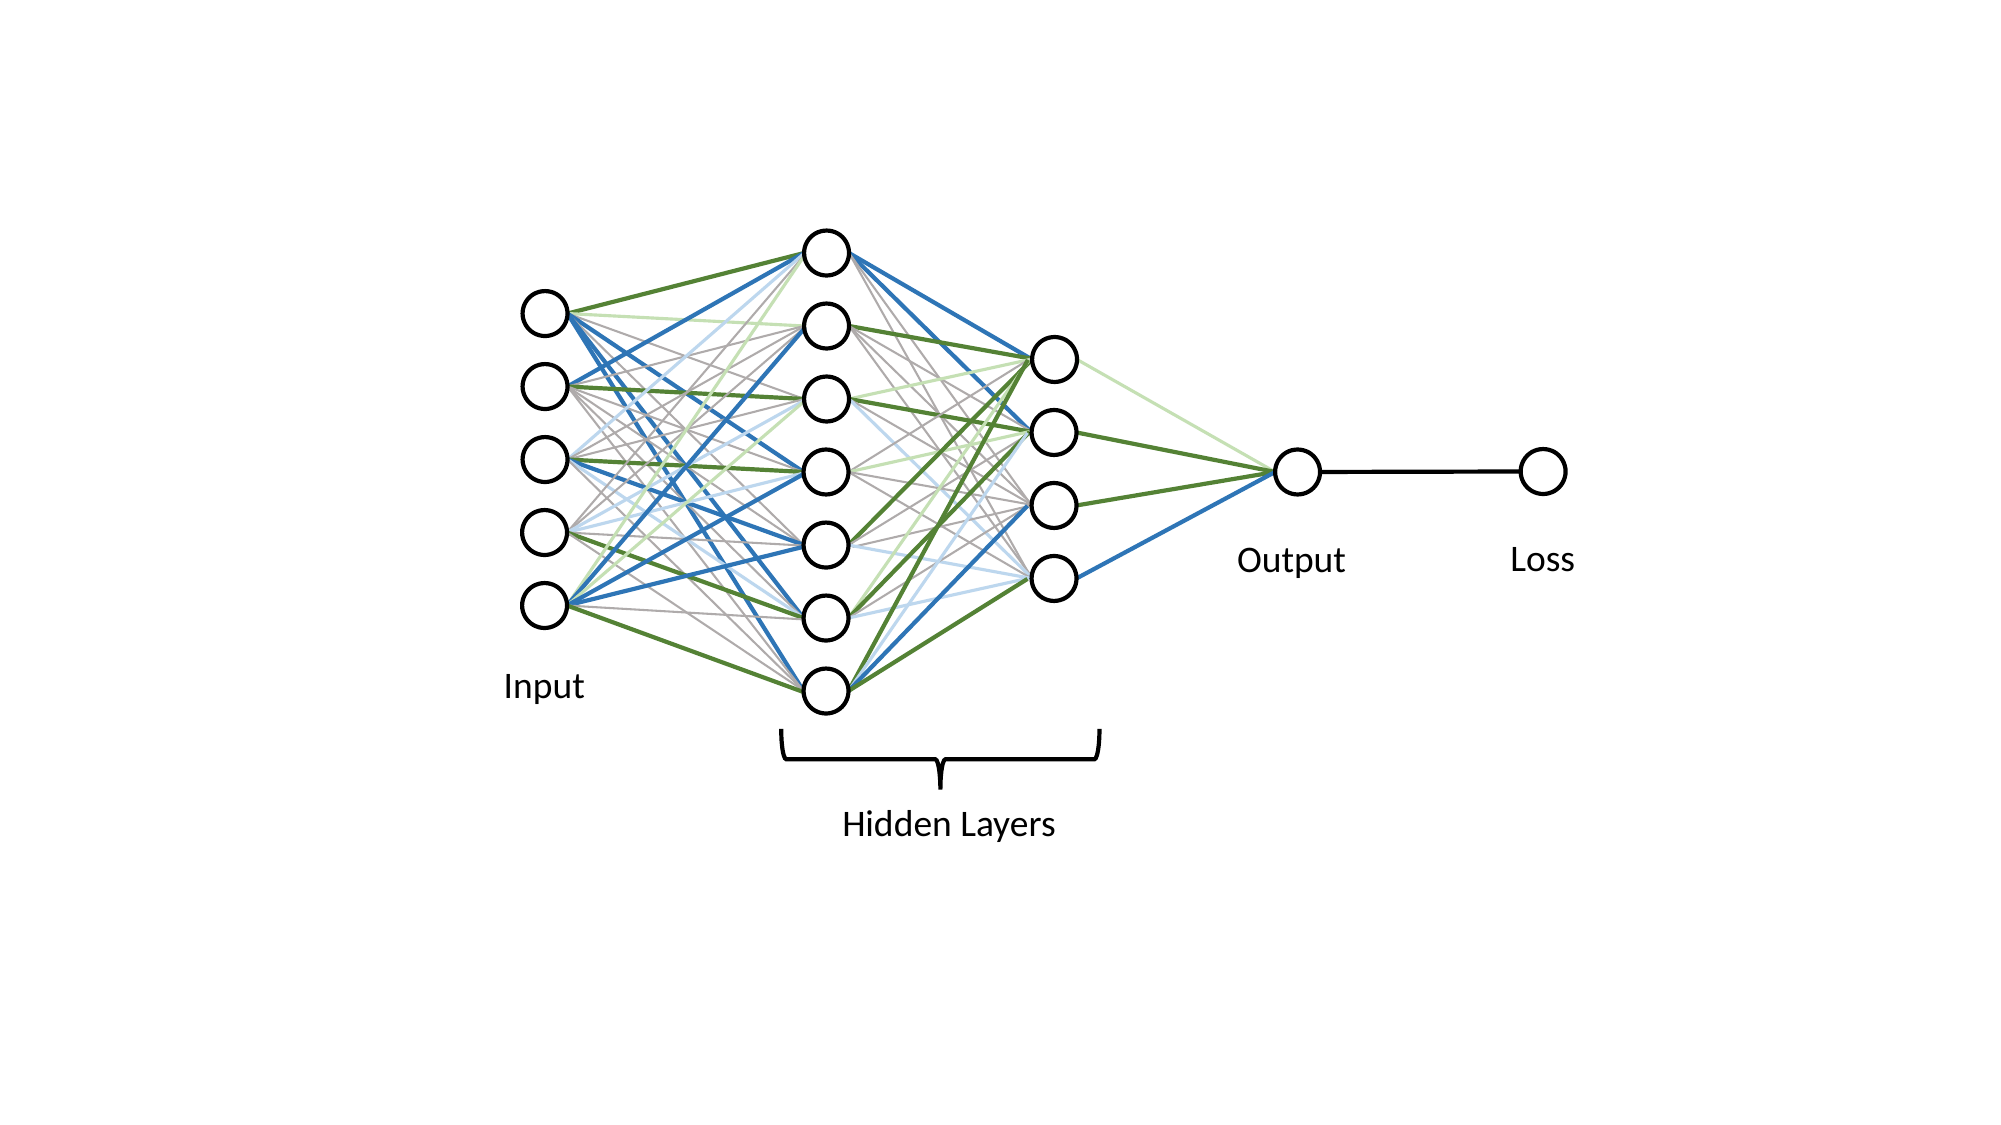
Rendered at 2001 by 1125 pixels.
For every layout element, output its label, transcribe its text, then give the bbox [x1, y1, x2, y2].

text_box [1076, 471, 1276, 579]
text_box Input [488, 653, 600, 714]
text_box [521, 509, 567, 557]
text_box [1076, 432, 1276, 471]
text_box [521, 290, 566, 338]
text_box Output [1222, 527, 1361, 588]
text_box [848, 325, 1033, 358]
text_box [1031, 554, 1078, 602]
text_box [567, 327, 806, 400]
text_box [848, 432, 1028, 505]
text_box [567, 546, 805, 605]
text_box [803, 229, 851, 277]
text_box [1276, 448, 1321, 496]
text_box [1033, 481, 1076, 529]
text_box [802, 667, 850, 715]
text_box [1519, 448, 1567, 496]
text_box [567, 400, 806, 606]
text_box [848, 505, 1028, 578]
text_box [848, 358, 1031, 619]
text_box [1077, 359, 1276, 432]
text_box [806, 594, 848, 642]
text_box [848, 578, 1028, 691]
text_box [806, 521, 848, 569]
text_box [567, 605, 805, 693]
text_box [521, 582, 567, 630]
text_box Loss [1495, 526, 1591, 586]
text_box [849, 253, 1032, 325]
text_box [567, 473, 805, 546]
text_box [521, 363, 566, 411]
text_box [848, 359, 1028, 432]
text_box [567, 254, 806, 327]
text_box [806, 375, 848, 423]
text_box [780, 728, 1101, 790]
text_box [1033, 335, 1079, 384]
text_box [521, 436, 566, 484]
text_box [806, 448, 848, 496]
text_box [1033, 408, 1077, 456]
text_box [806, 302, 848, 350]
text_box Hidden Layers [827, 791, 1071, 851]
